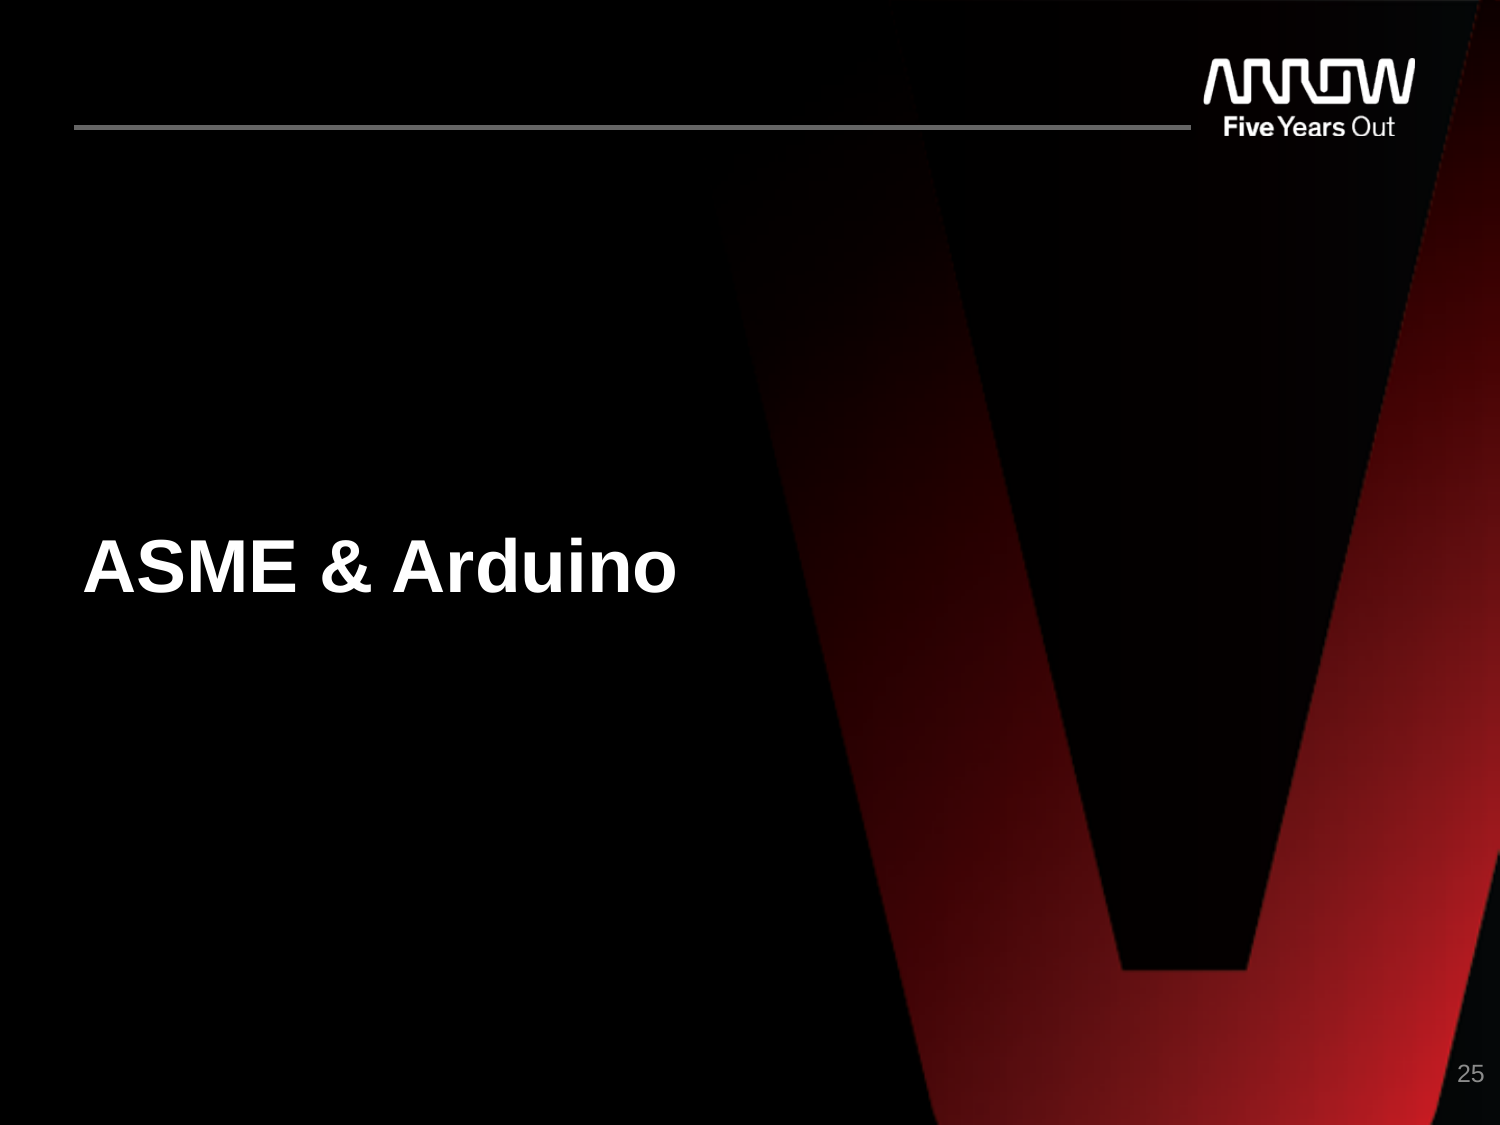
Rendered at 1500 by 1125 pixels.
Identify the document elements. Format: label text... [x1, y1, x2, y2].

picture [0, 0, 1500, 1125]
title ASME & Arduino [66, 441, 1343, 684]
slide_number 25 [1149, 1042, 1500, 1103]
